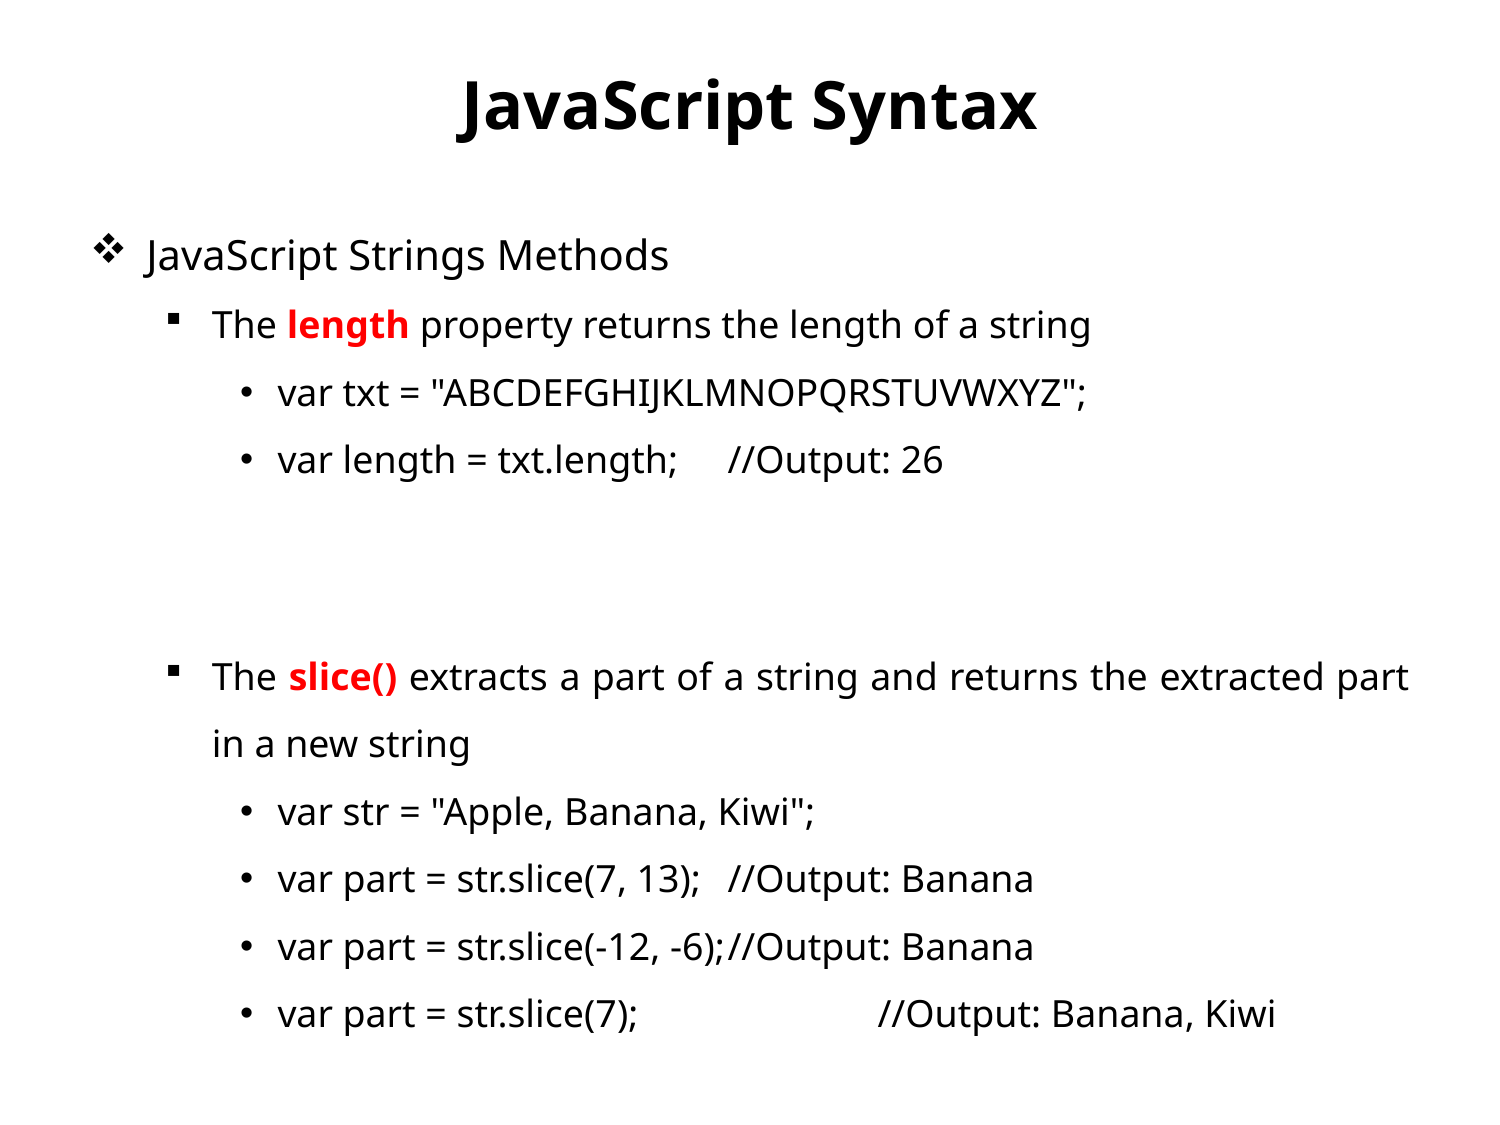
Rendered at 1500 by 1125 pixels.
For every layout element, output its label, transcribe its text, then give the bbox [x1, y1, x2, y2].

title JavaScript Syntax [75, 45, 1425, 161]
list JavaScript Strings Methods The length property returns the length of a string var txt = "ABCDEFGHIJKLMNOPQRSTUVWXYZ"; var length = txt.length; //Output: 26 The slice() extracts a part of a string and returns the extracted part in a new string var str = "Apple, Banana, Kiwi"; var part = str.slice(7, 13); //Output: Banana var part = str.slice(-12, -6); //Output: Banana var part = str.slice(7); //Output: Banana, Kiwi [75, 196, 1425, 1071]
